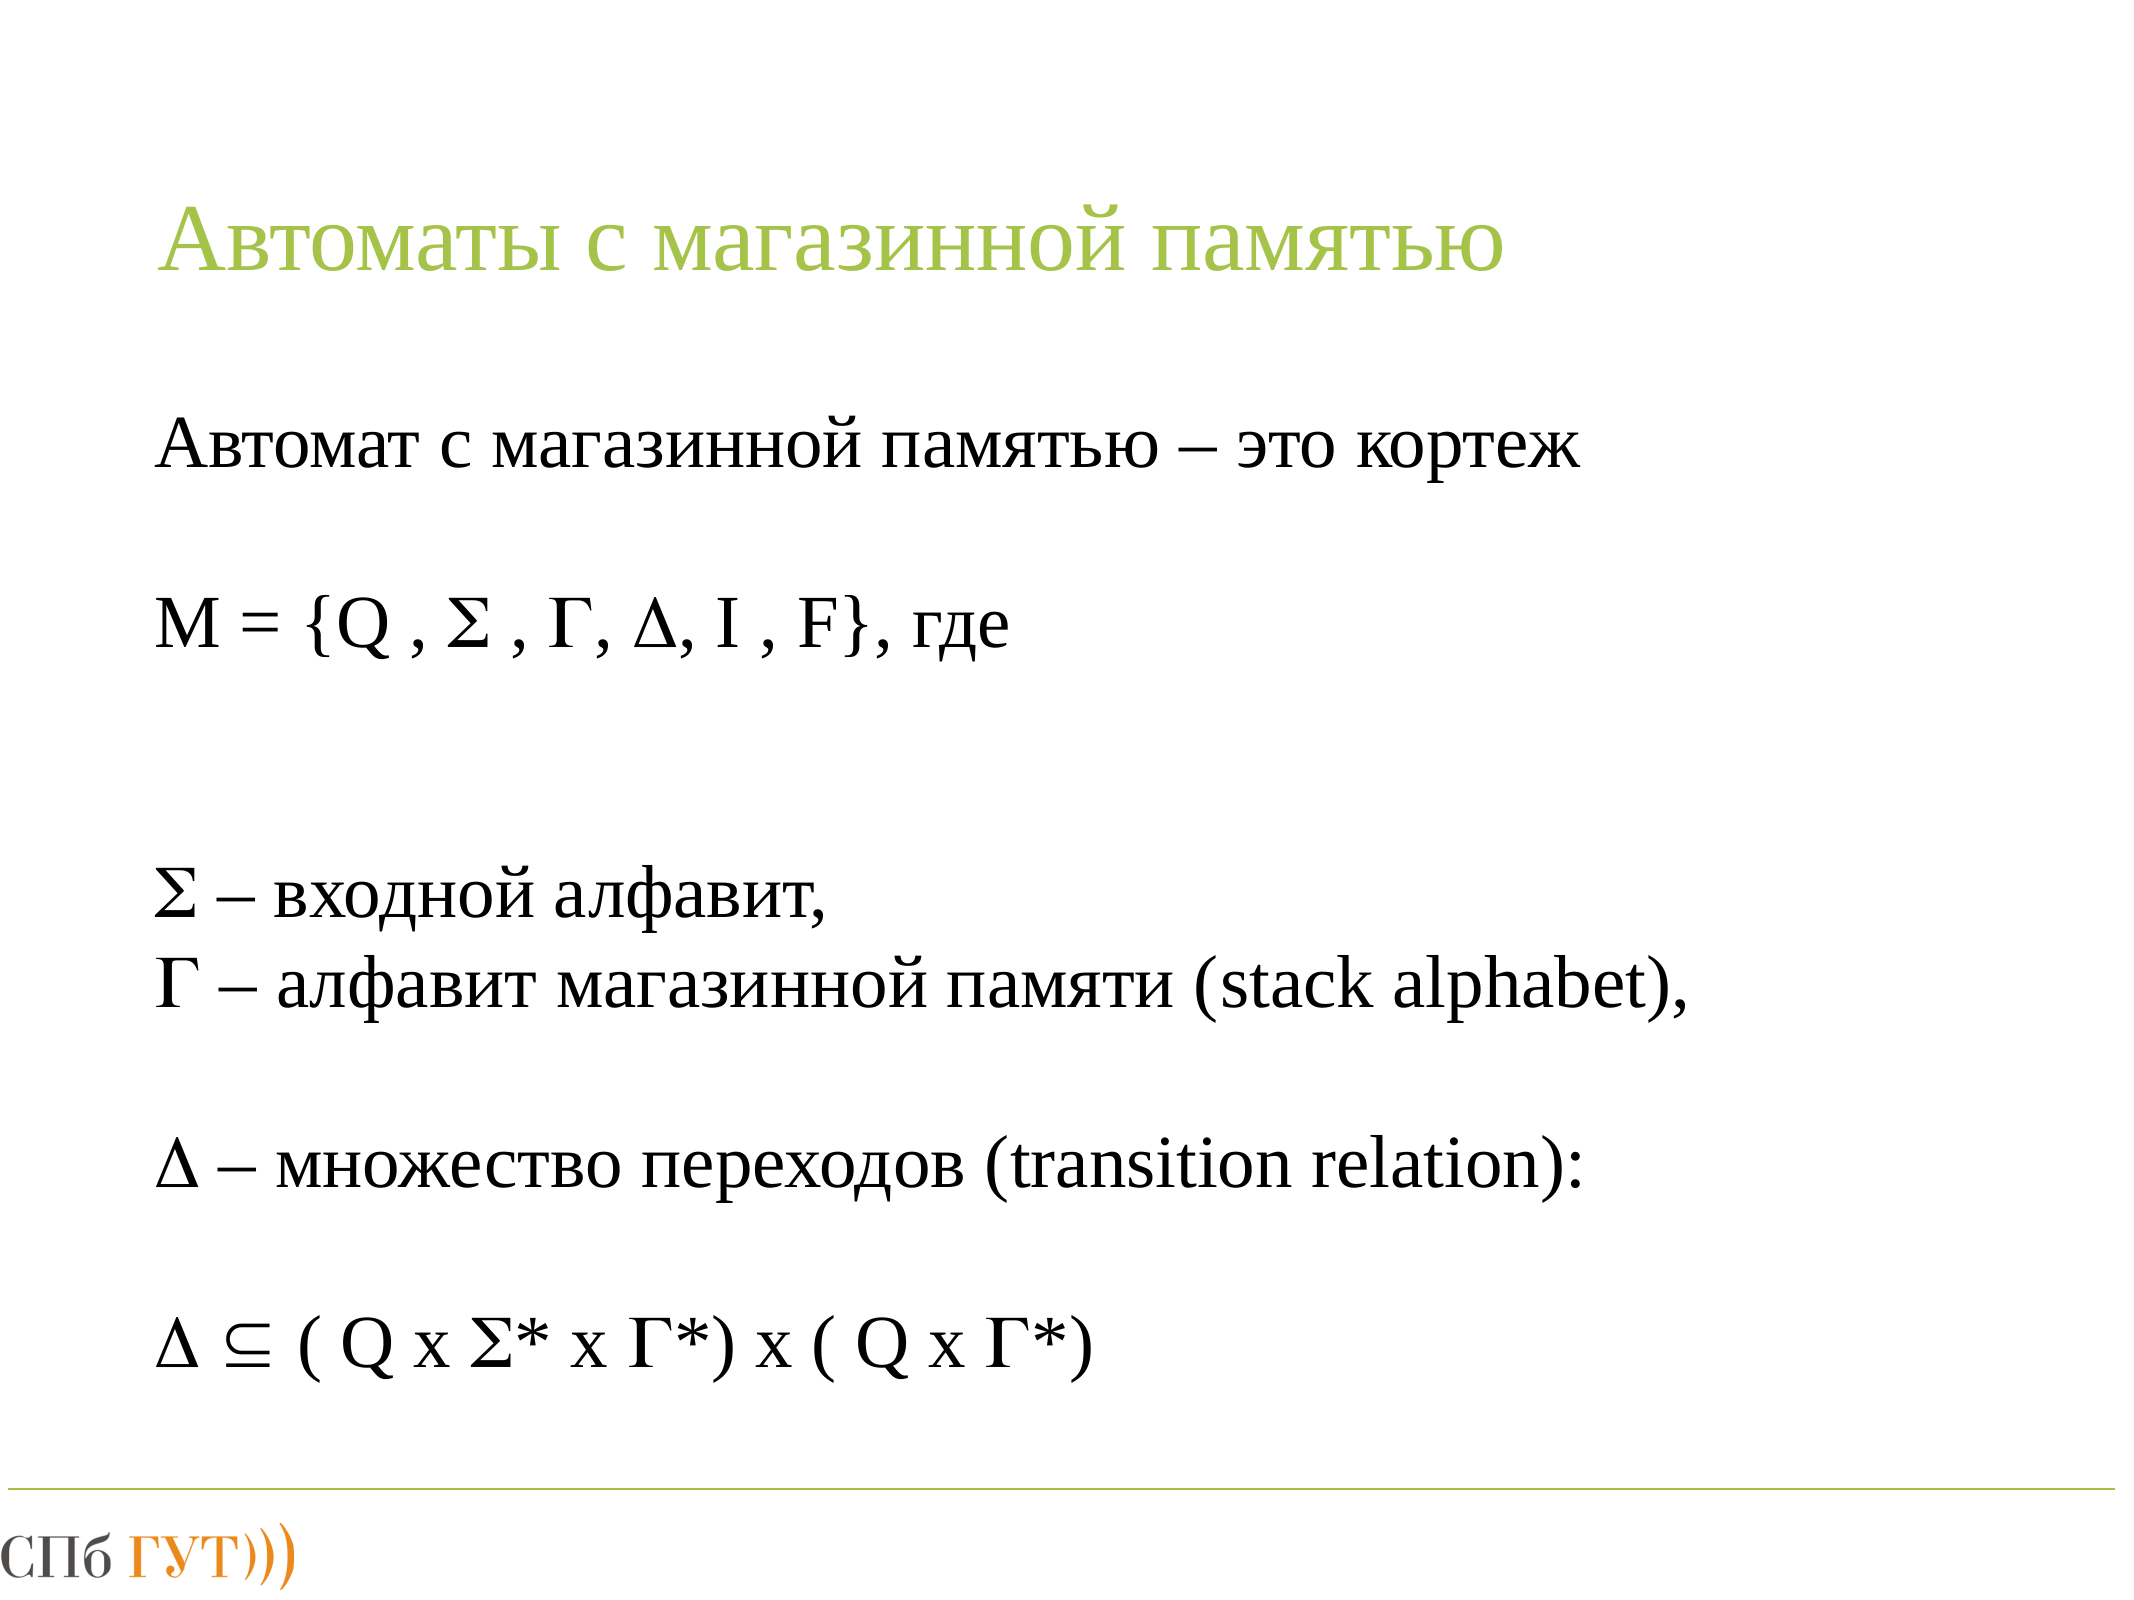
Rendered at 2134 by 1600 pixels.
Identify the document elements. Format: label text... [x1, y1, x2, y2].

title Автоматы с магазинной памятью [146, 84, 1988, 381]
picture [1, 1522, 295, 1590]
list Автомат с магазинной памятью – это кортеж M = {Q ,  , , , I , F}, где  – входной алфавит,  – алфавит магазинной памяти (stack alphabet),  – множество переходов (transition relation):   ( Q x * x *) x ( Q x *) [142, 381, 2024, 1557]
